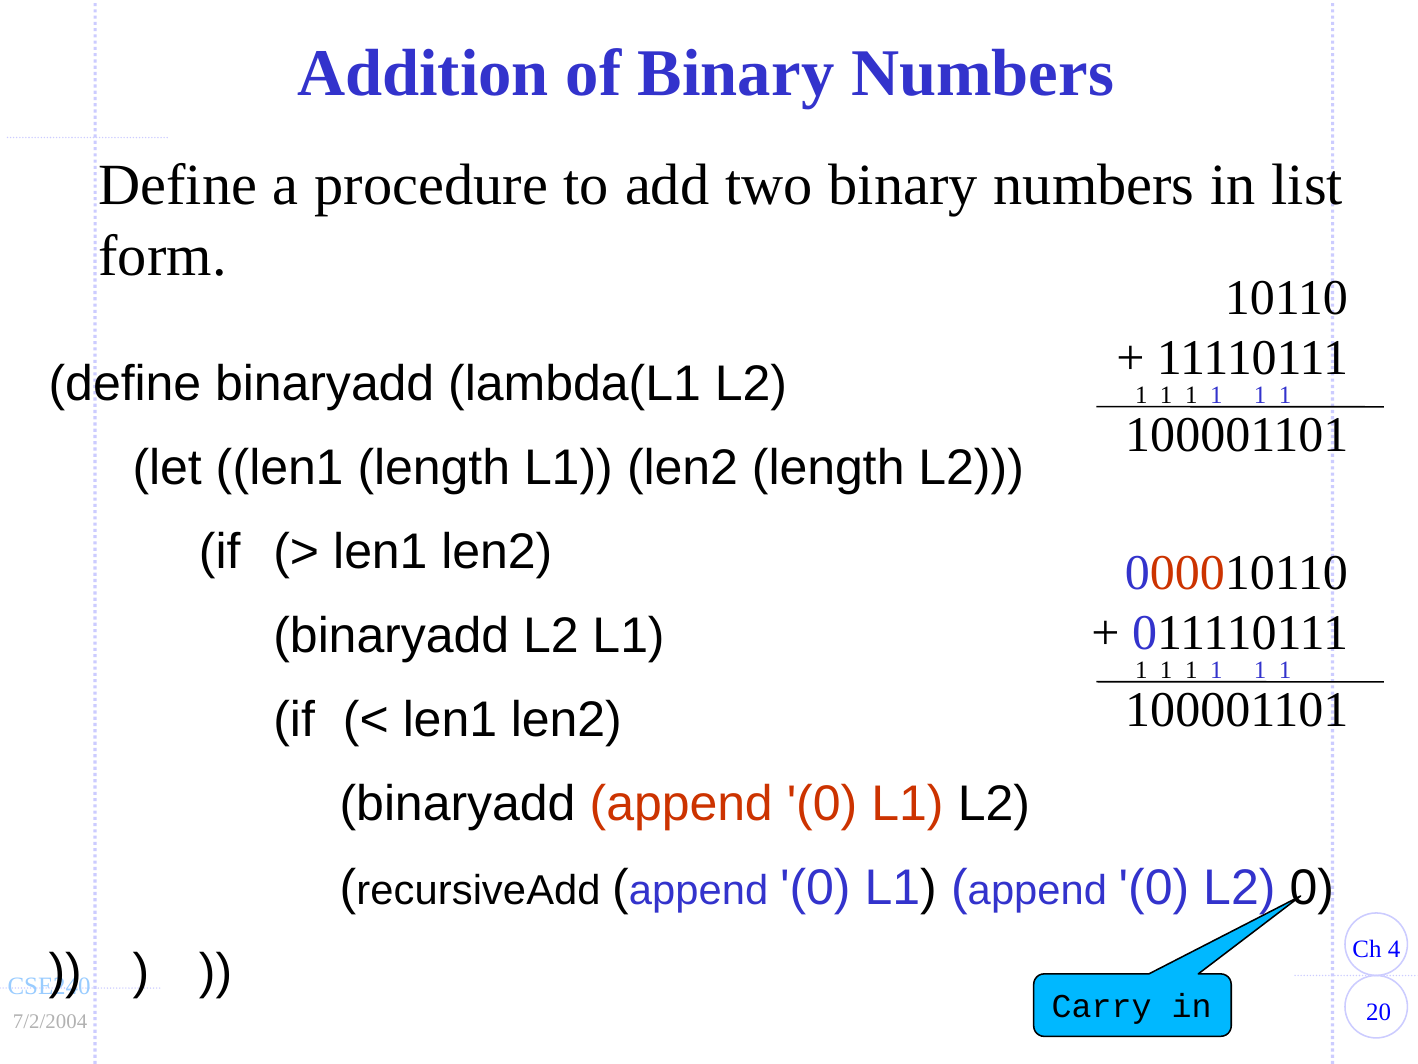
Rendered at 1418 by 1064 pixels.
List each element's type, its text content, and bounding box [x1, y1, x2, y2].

text_box (define binaryadd (lambda(L1 L2) (let ((len1 (length L1)) (len2 (length L2))) (if (> len1 len2) (binaryadd L2 L1) (if (< len1 len2) (binaryadd (append '(0) L1) L2) (recursiveAdd (append '(0) L1) (append '(0) L2) 0) )) ) )) [33, 319, 1359, 1006]
text_box Define a procedure to add two binary numbers in list form. [83, 139, 1359, 294]
text_box Addition of Binary Numbers [62, 24, 1350, 125]
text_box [1068, 256, 1385, 470]
text_box Carry in [1033, 895, 1301, 1037]
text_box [1068, 531, 1385, 745]
